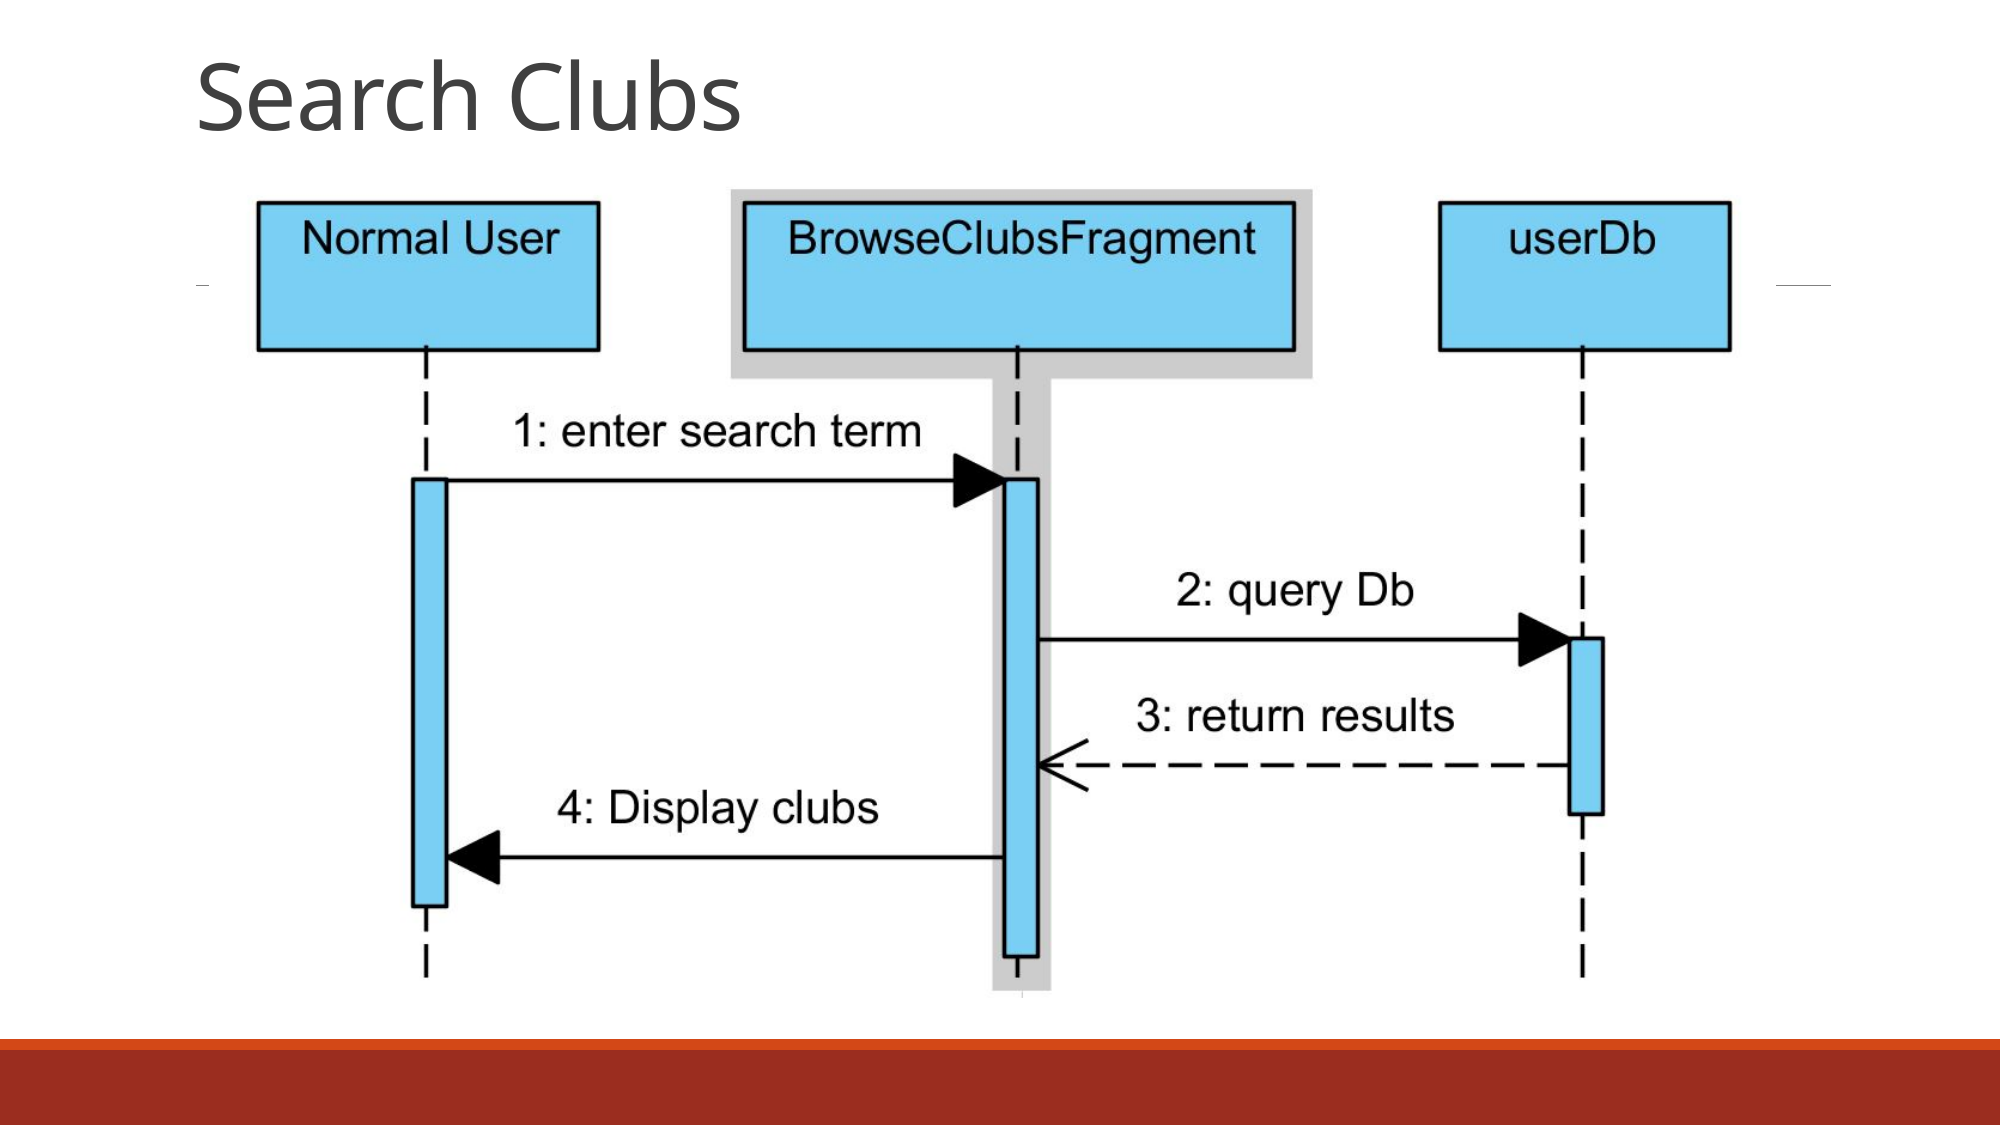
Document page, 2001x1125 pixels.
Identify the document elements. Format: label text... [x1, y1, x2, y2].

title Search Clubs [180, 47, 1830, 158]
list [209, 156, 1776, 999]
